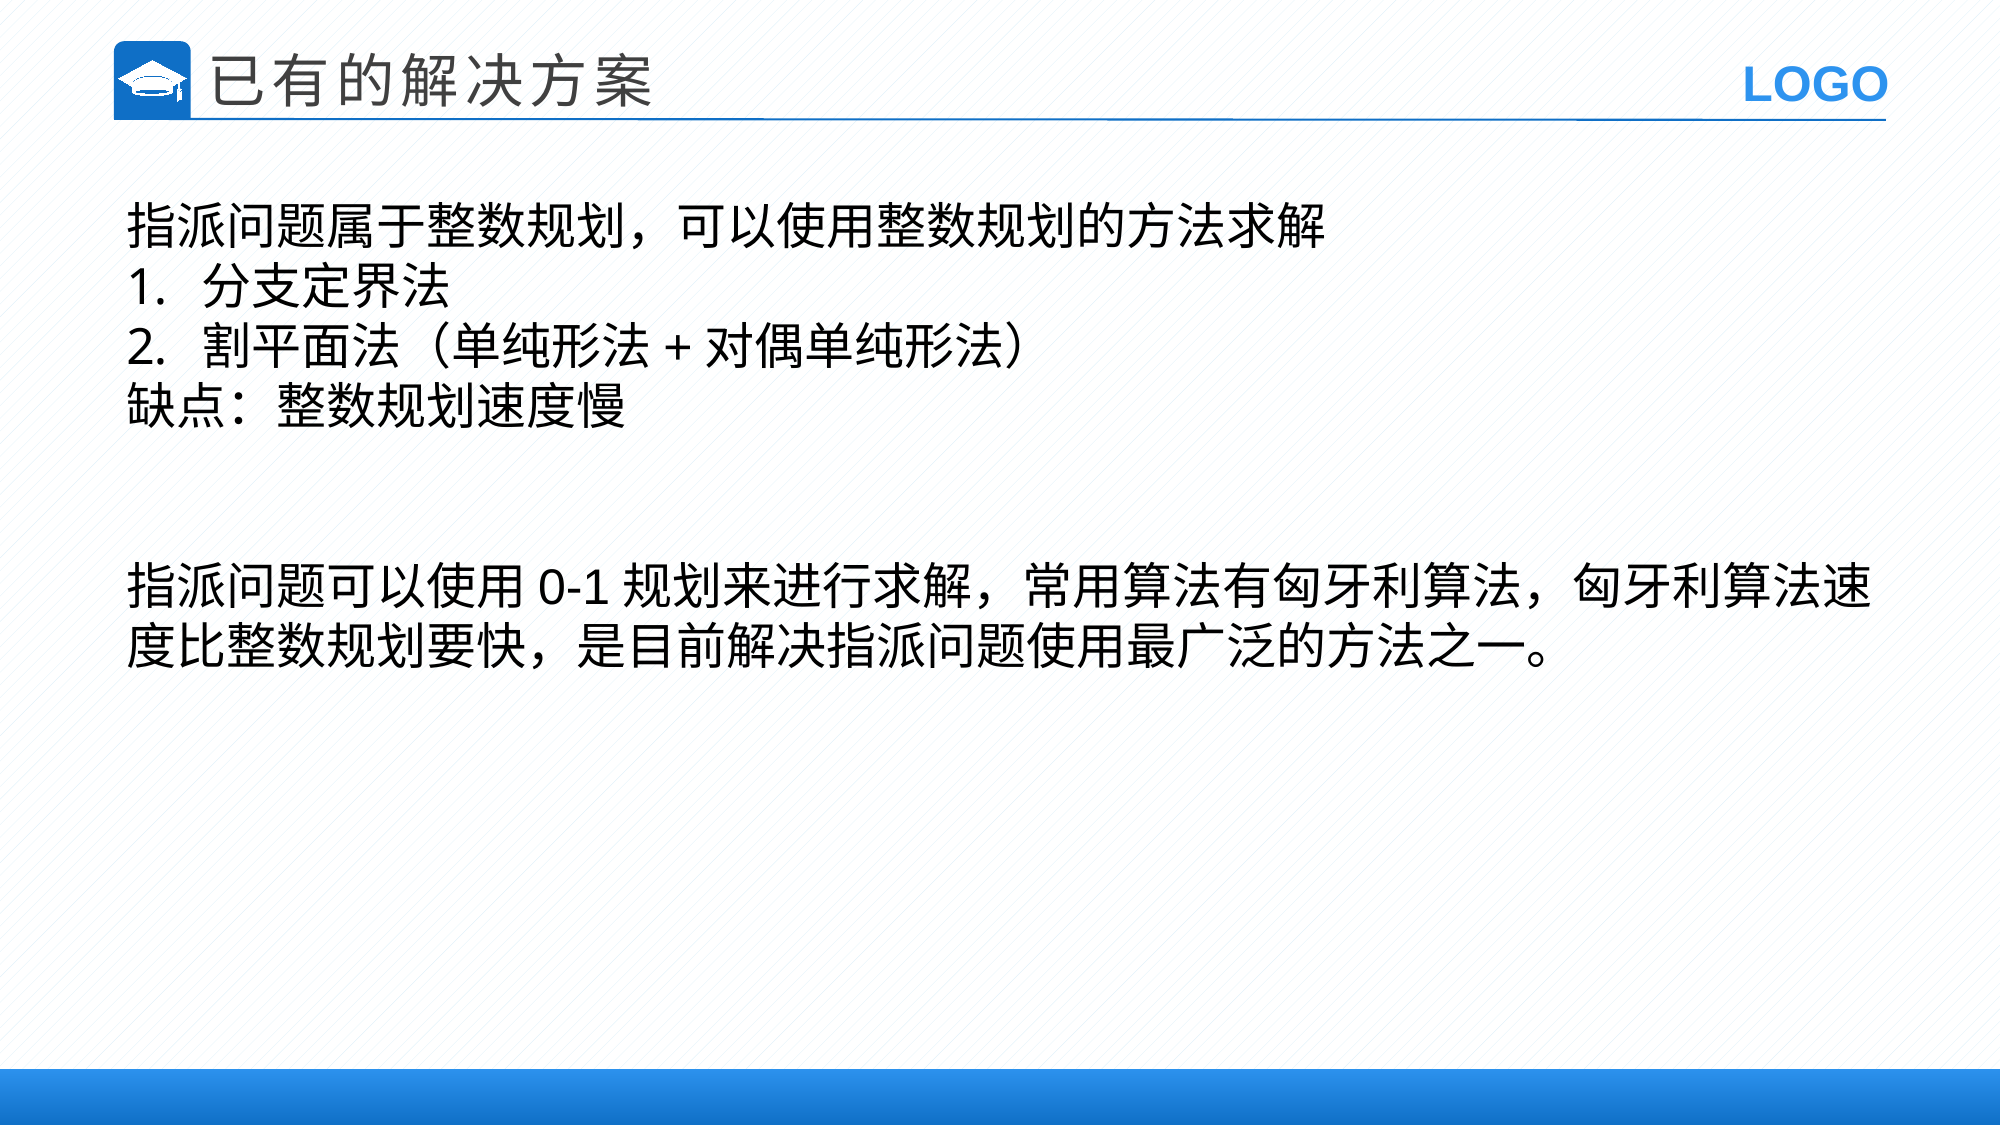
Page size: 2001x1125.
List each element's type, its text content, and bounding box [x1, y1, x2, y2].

text_box 指派问题属于整数规划，可以使用整数规划的方法求解 分支定界法 割平面法（单纯形法+对偶单纯形法） 缺点：整数规划速度慢 指派问题可以使用0-1规划来进行求解，常用算法有匈牙利算法，匈牙利算法速度比整数规划要快，是目前解决指派问题使用最广泛的方法之一。 [111, 187, 1889, 682]
list 已有的解决方案 [192, 37, 1289, 187]
